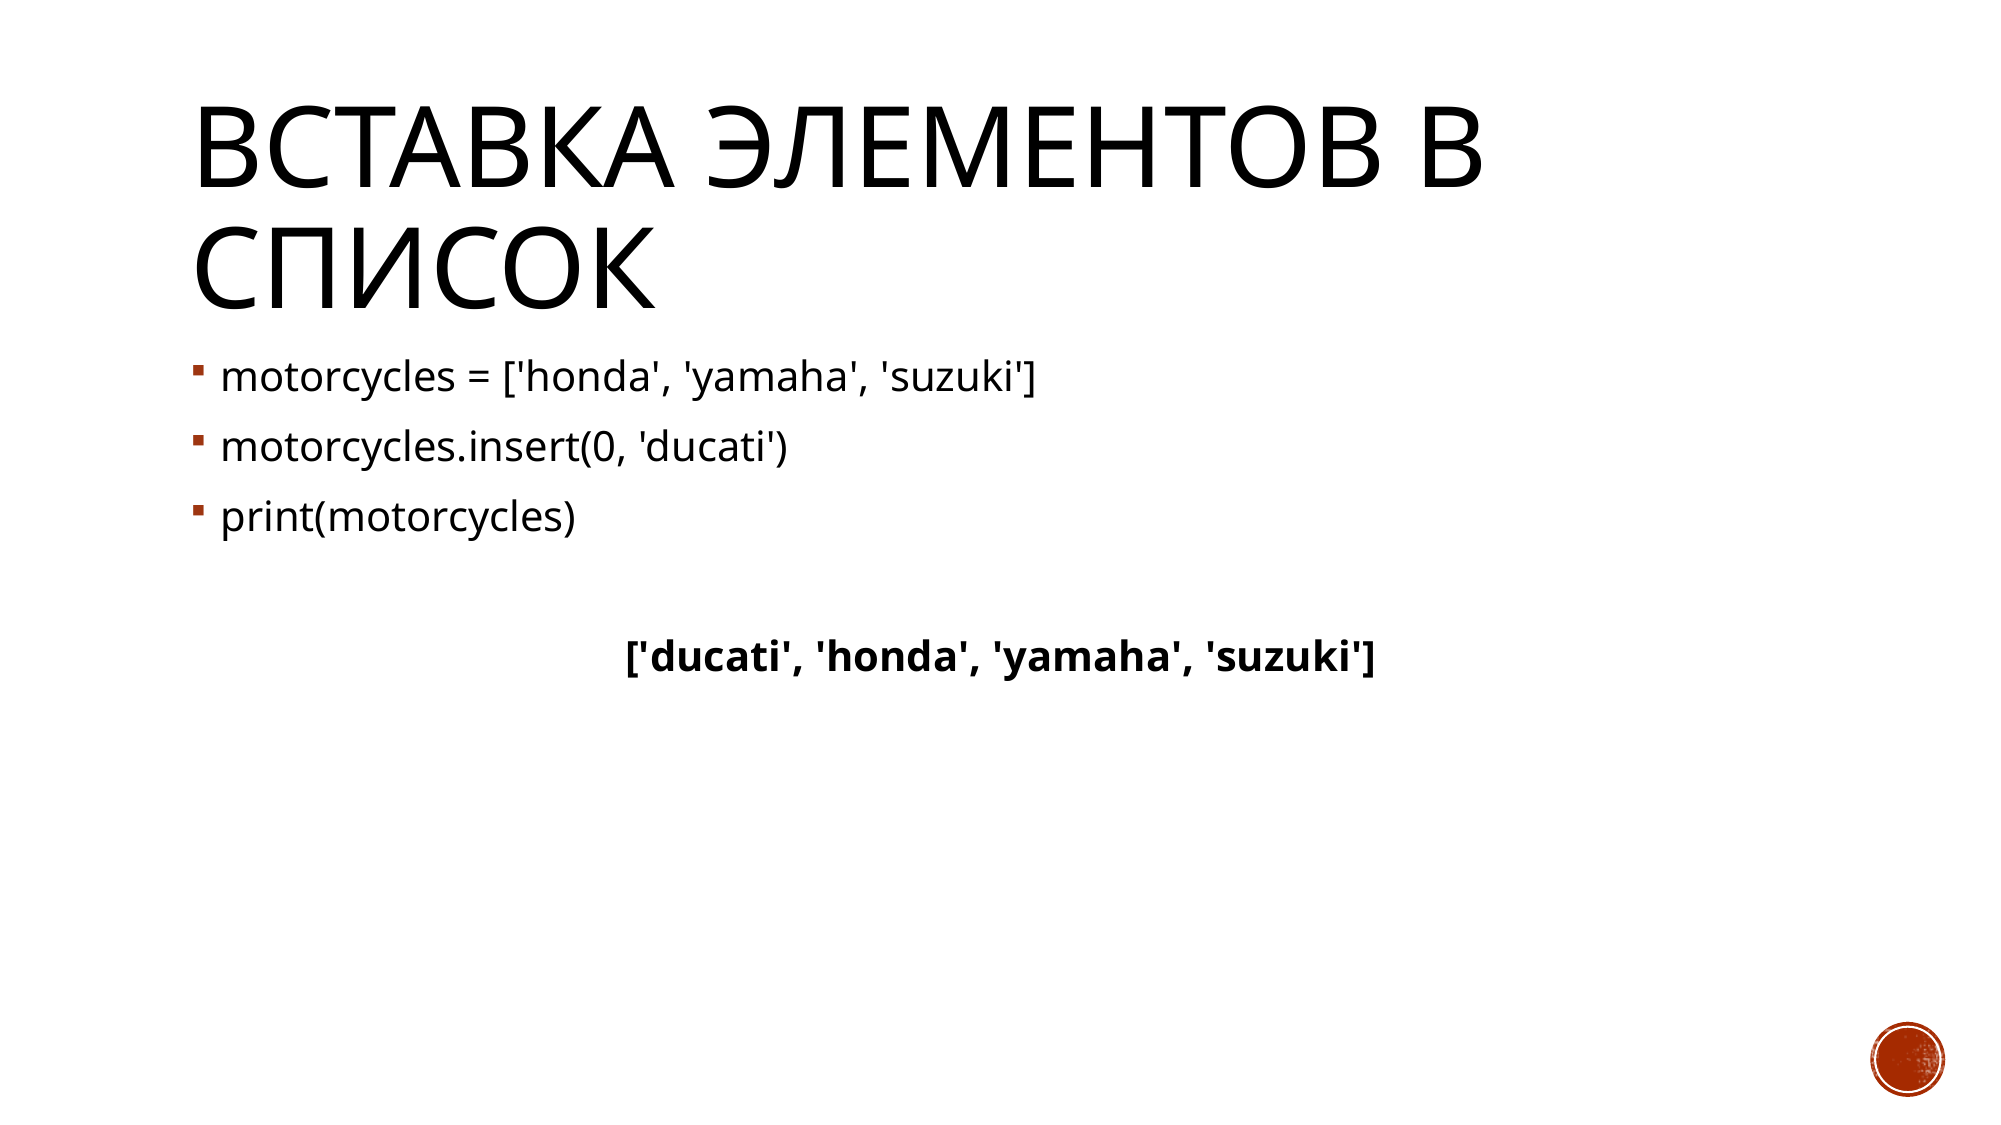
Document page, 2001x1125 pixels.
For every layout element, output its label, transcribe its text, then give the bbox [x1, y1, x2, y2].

title Вставка элементов в список [175, 79, 1826, 344]
list motorcycles = ['honda', 'yamaha', 'suzuki'] motorcycles.insert(0, 'ducati') print(motorcycles) ['ducati', 'honda', 'yamaha', 'suzuki'] [175, 348, 1826, 863]
